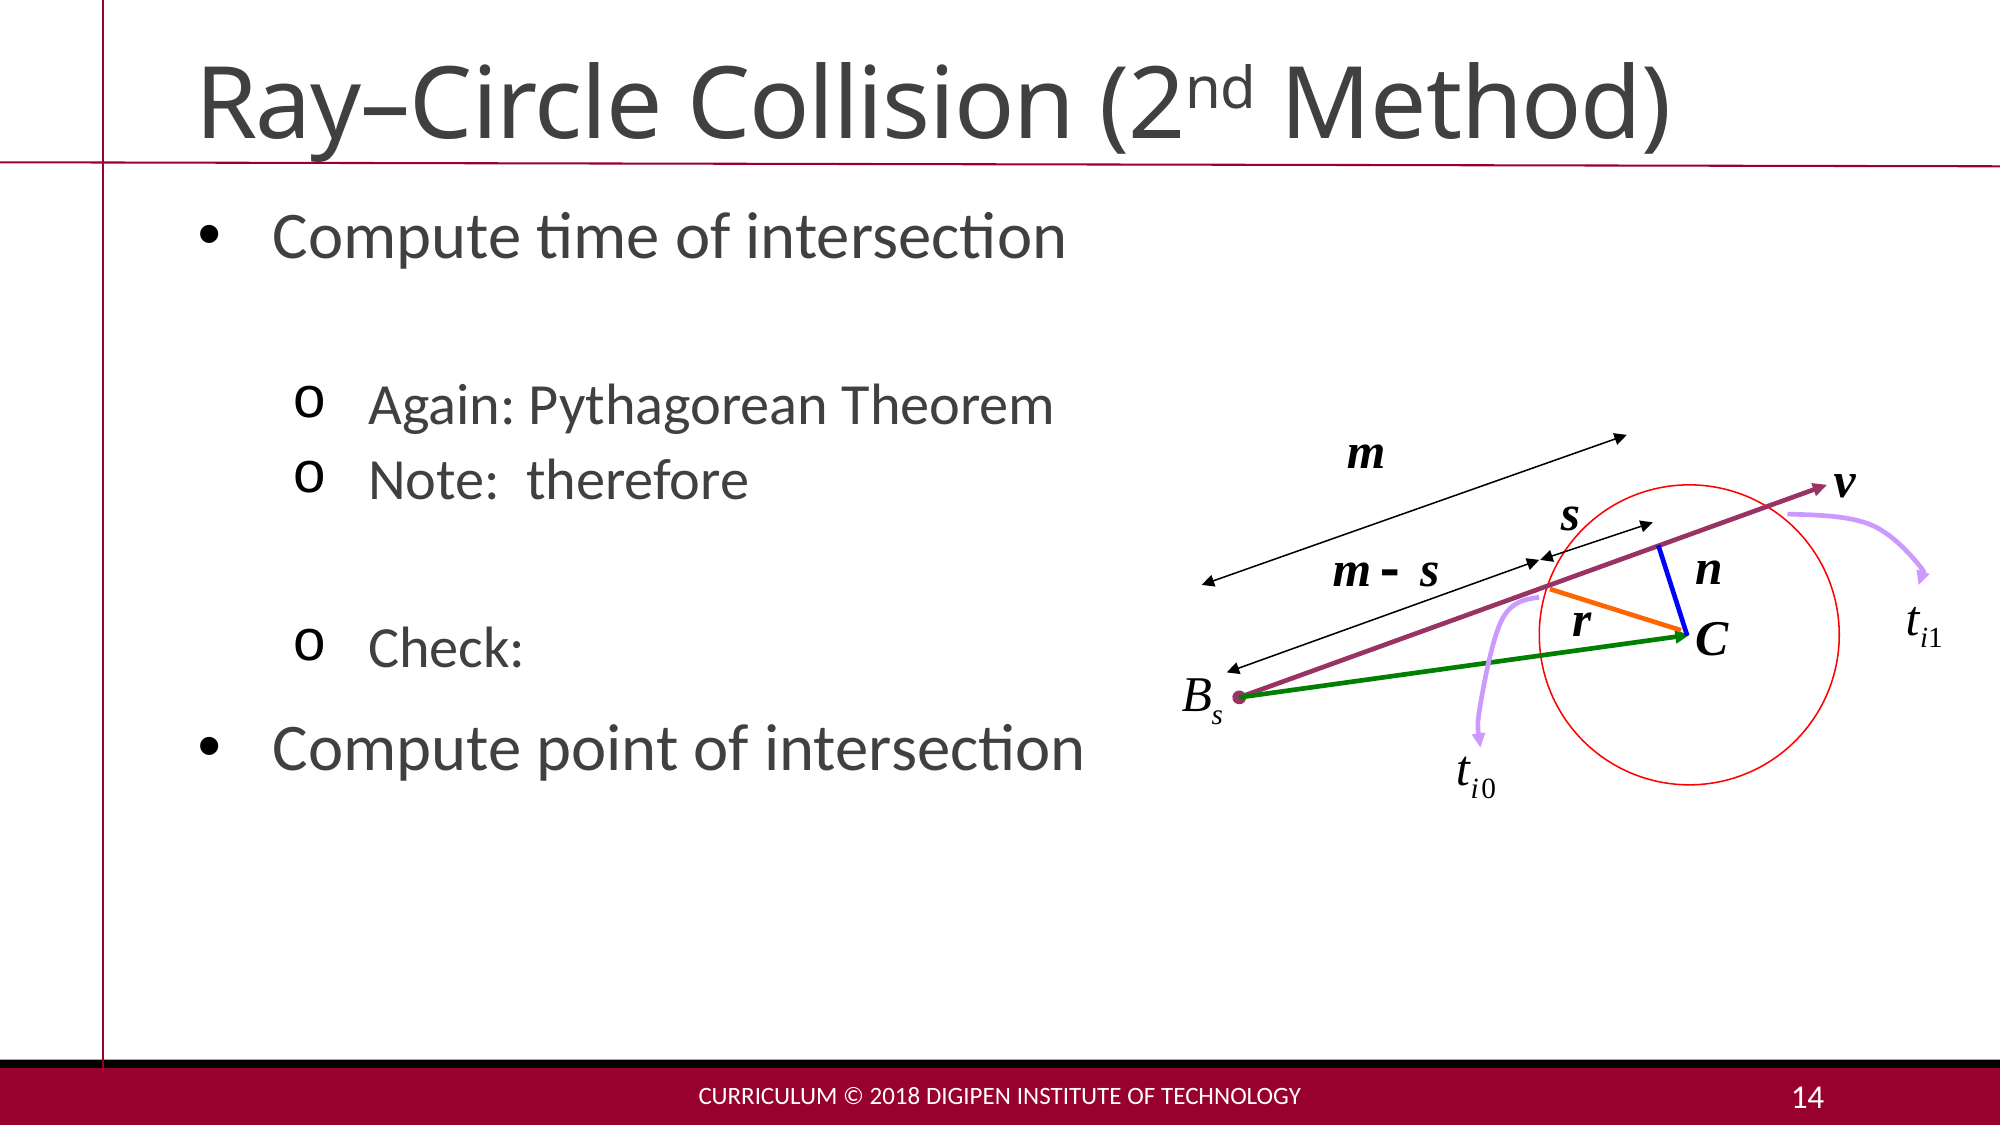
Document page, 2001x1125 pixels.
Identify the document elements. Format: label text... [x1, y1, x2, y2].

footer Curriculum © 2018 DigiPen Institute of Technology [604, 1064, 1396, 1125]
title Ray–Circle Collision (2nd Method) [180, 24, 1830, 167]
slide_number 14 [1624, 1064, 1840, 1125]
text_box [1172, 434, 1950, 812]
